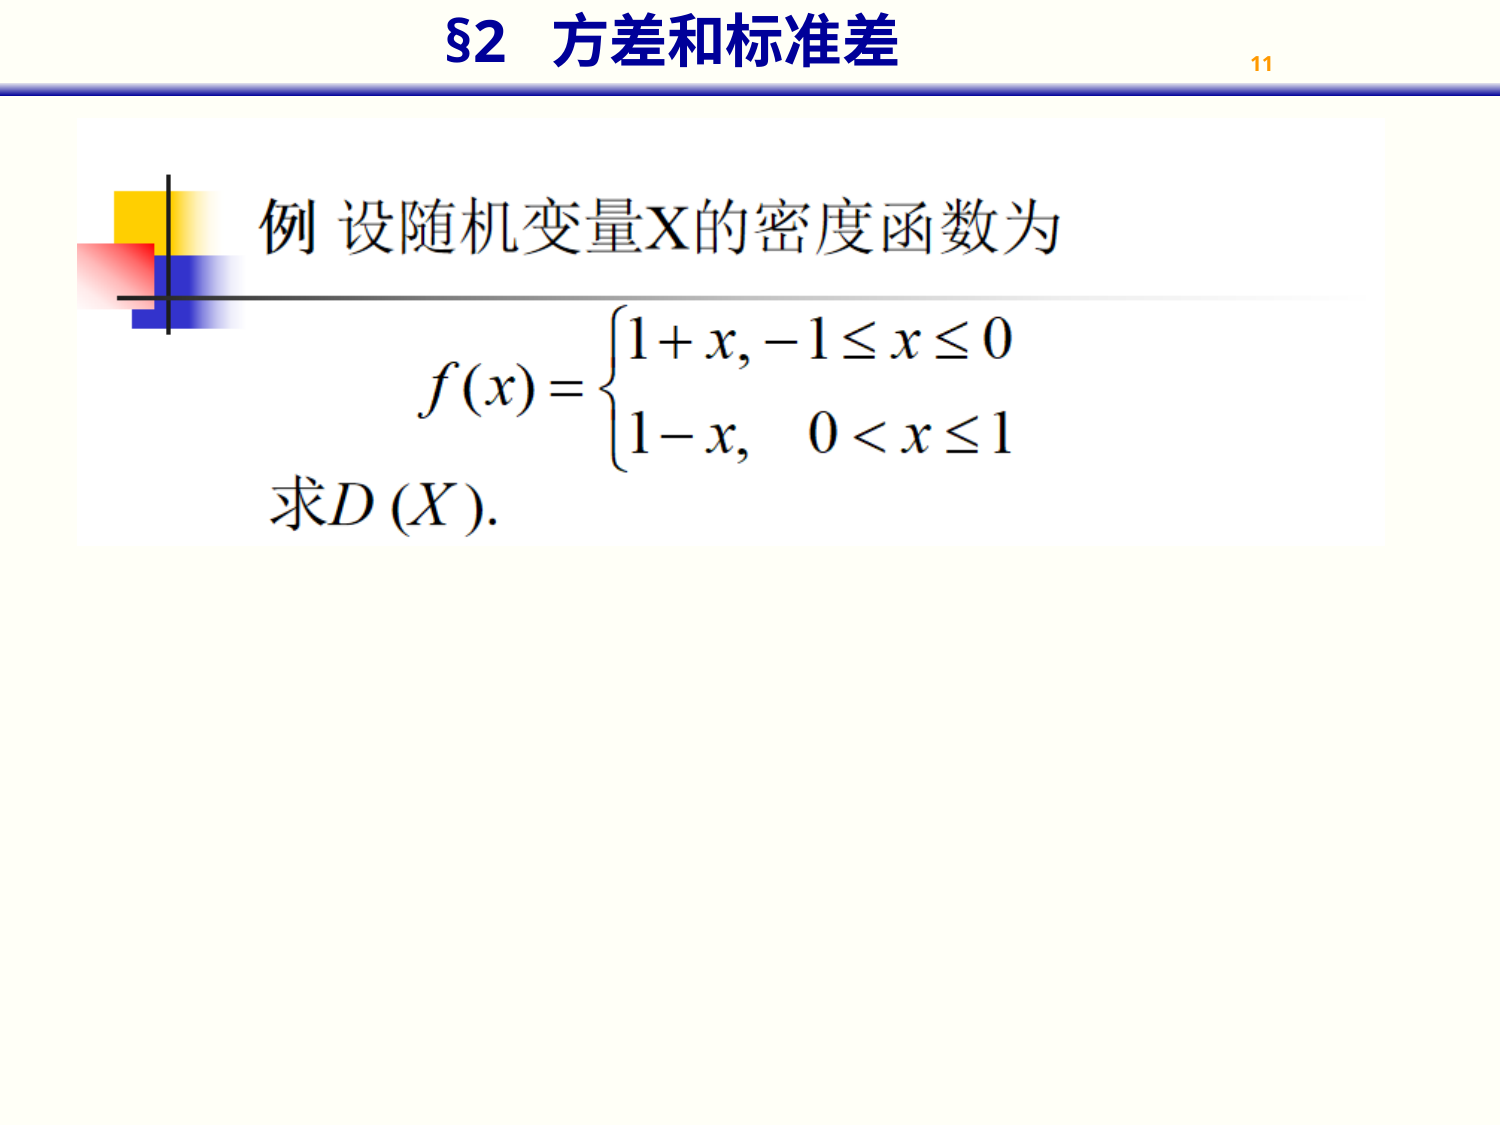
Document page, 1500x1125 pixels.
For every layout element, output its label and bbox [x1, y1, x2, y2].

picture [76, 118, 1385, 546]
